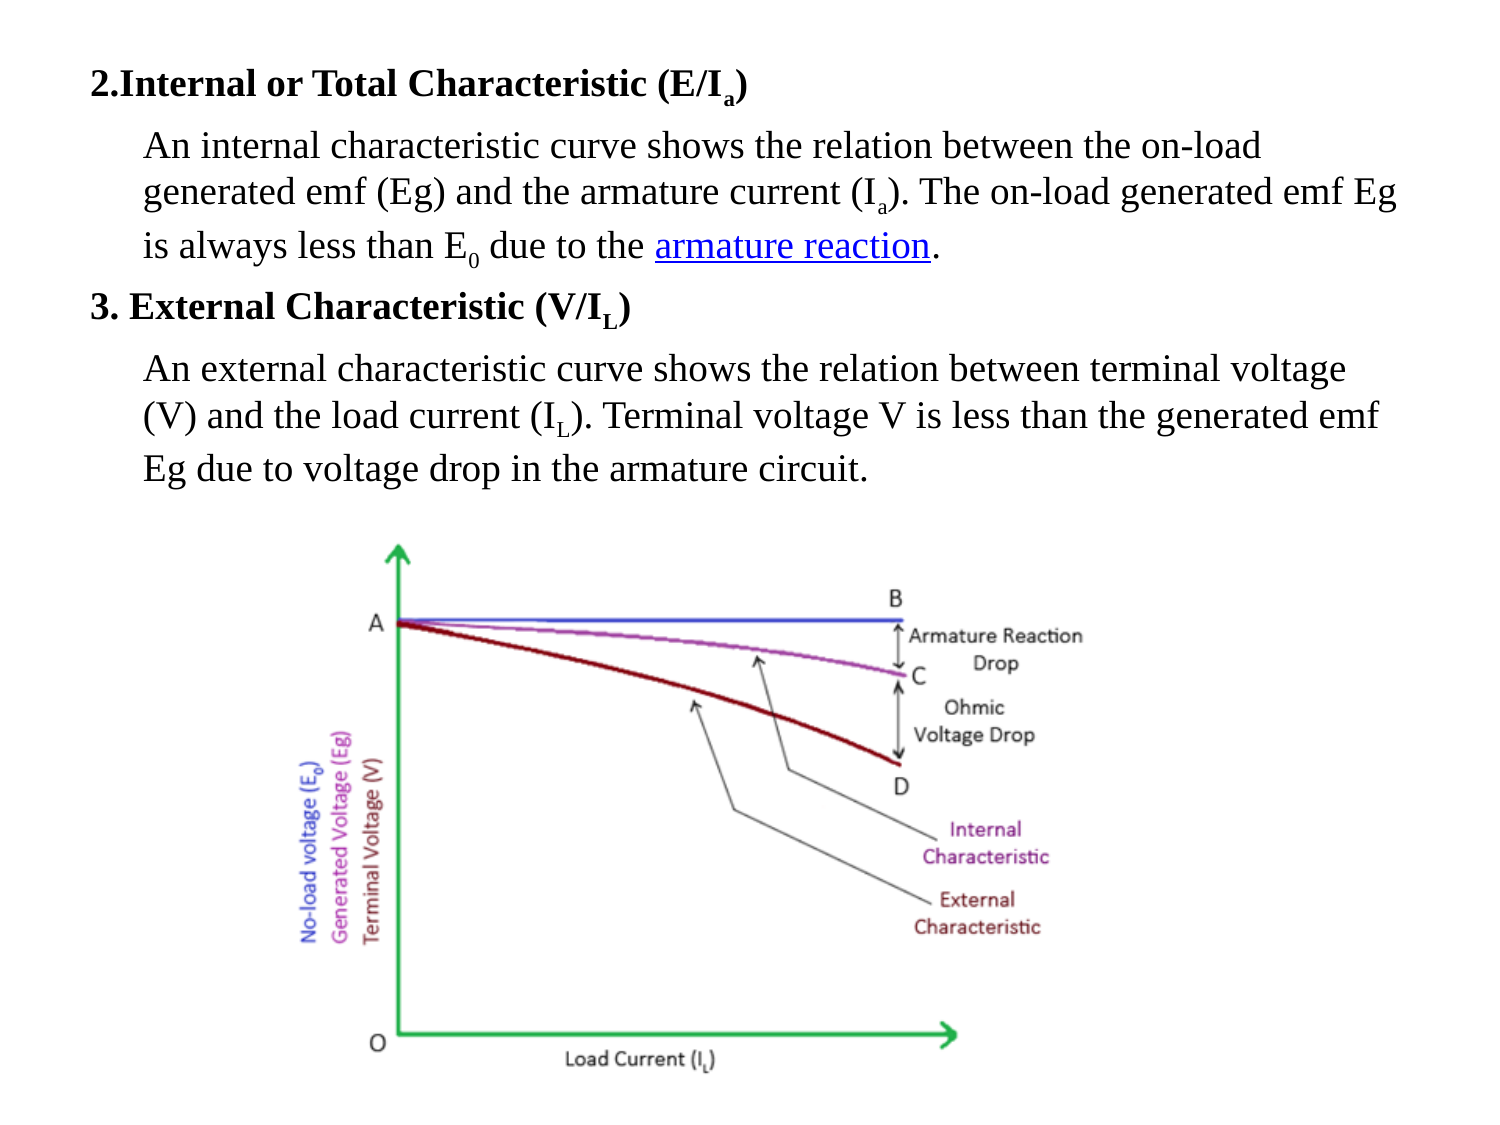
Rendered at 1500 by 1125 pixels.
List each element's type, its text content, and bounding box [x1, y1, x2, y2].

picture [274, 524, 1099, 1079]
list 2.Internal or Total Characteristic (E/Ia) An internal characteristic curve shows the relation between the on-load generated emf (Eg) and the armature current (Ia). The on-load generated emf Eg is always less than E0 due to the armature reaction. 3. External Characteristic (V/IL) An external characteristic curve shows the relation between terminal voltage (V) and the load current (IL). Terminal voltage V is less than the generated emf Eg due to voltage drop in the armature circuit. [75, 50, 1425, 500]
